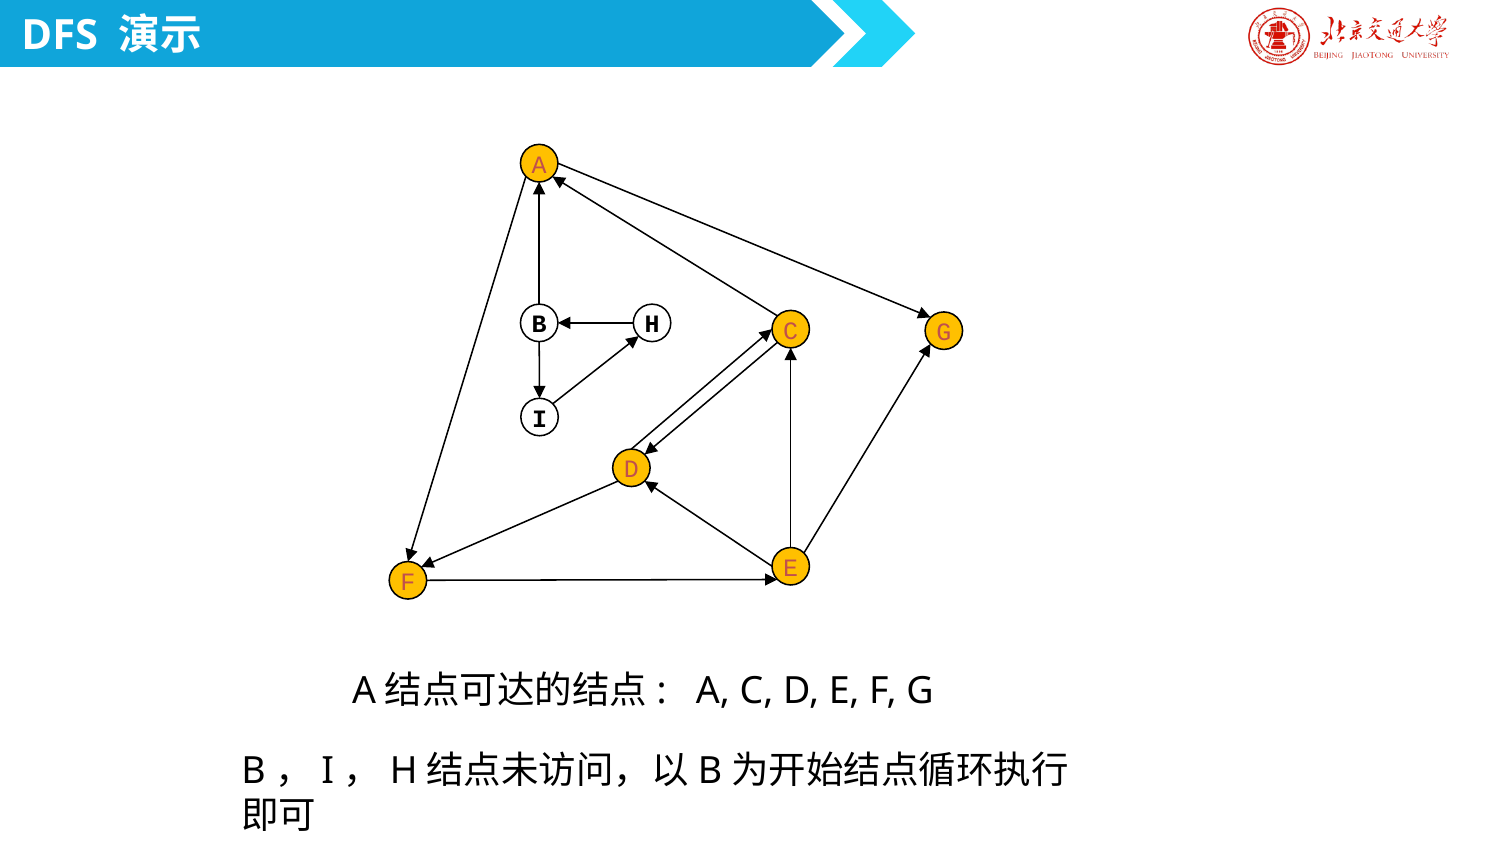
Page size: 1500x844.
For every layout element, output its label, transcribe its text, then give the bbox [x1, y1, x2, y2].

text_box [631, 328, 773, 450]
text_box G [925, 311, 963, 350]
text_box A结点可达的结点: A, C, D, E, F, G [340, 660, 951, 740]
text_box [428, 581, 775, 587]
text_box DFS 演示 [6, 0, 719, 65]
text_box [552, 335, 640, 404]
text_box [557, 163, 931, 318]
text_box B，I，H结点未访问，以B为开始结点循环执行即可 [230, 740, 1105, 843]
text_box E [773, 548, 810, 586]
text_box F [389, 562, 426, 600]
text_box B [531, 304, 557, 342]
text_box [803, 343, 931, 554]
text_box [774, 342, 778, 455]
text_box I [531, 398, 559, 436]
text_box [420, 480, 619, 568]
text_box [644, 480, 773, 567]
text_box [407, 176, 527, 562]
text_box A [520, 144, 558, 182]
text_box D [612, 449, 651, 487]
text_box C [772, 326, 810, 348]
picture [1246, 5, 1454, 66]
title DFS演示 [225, 542, 1500, 710]
